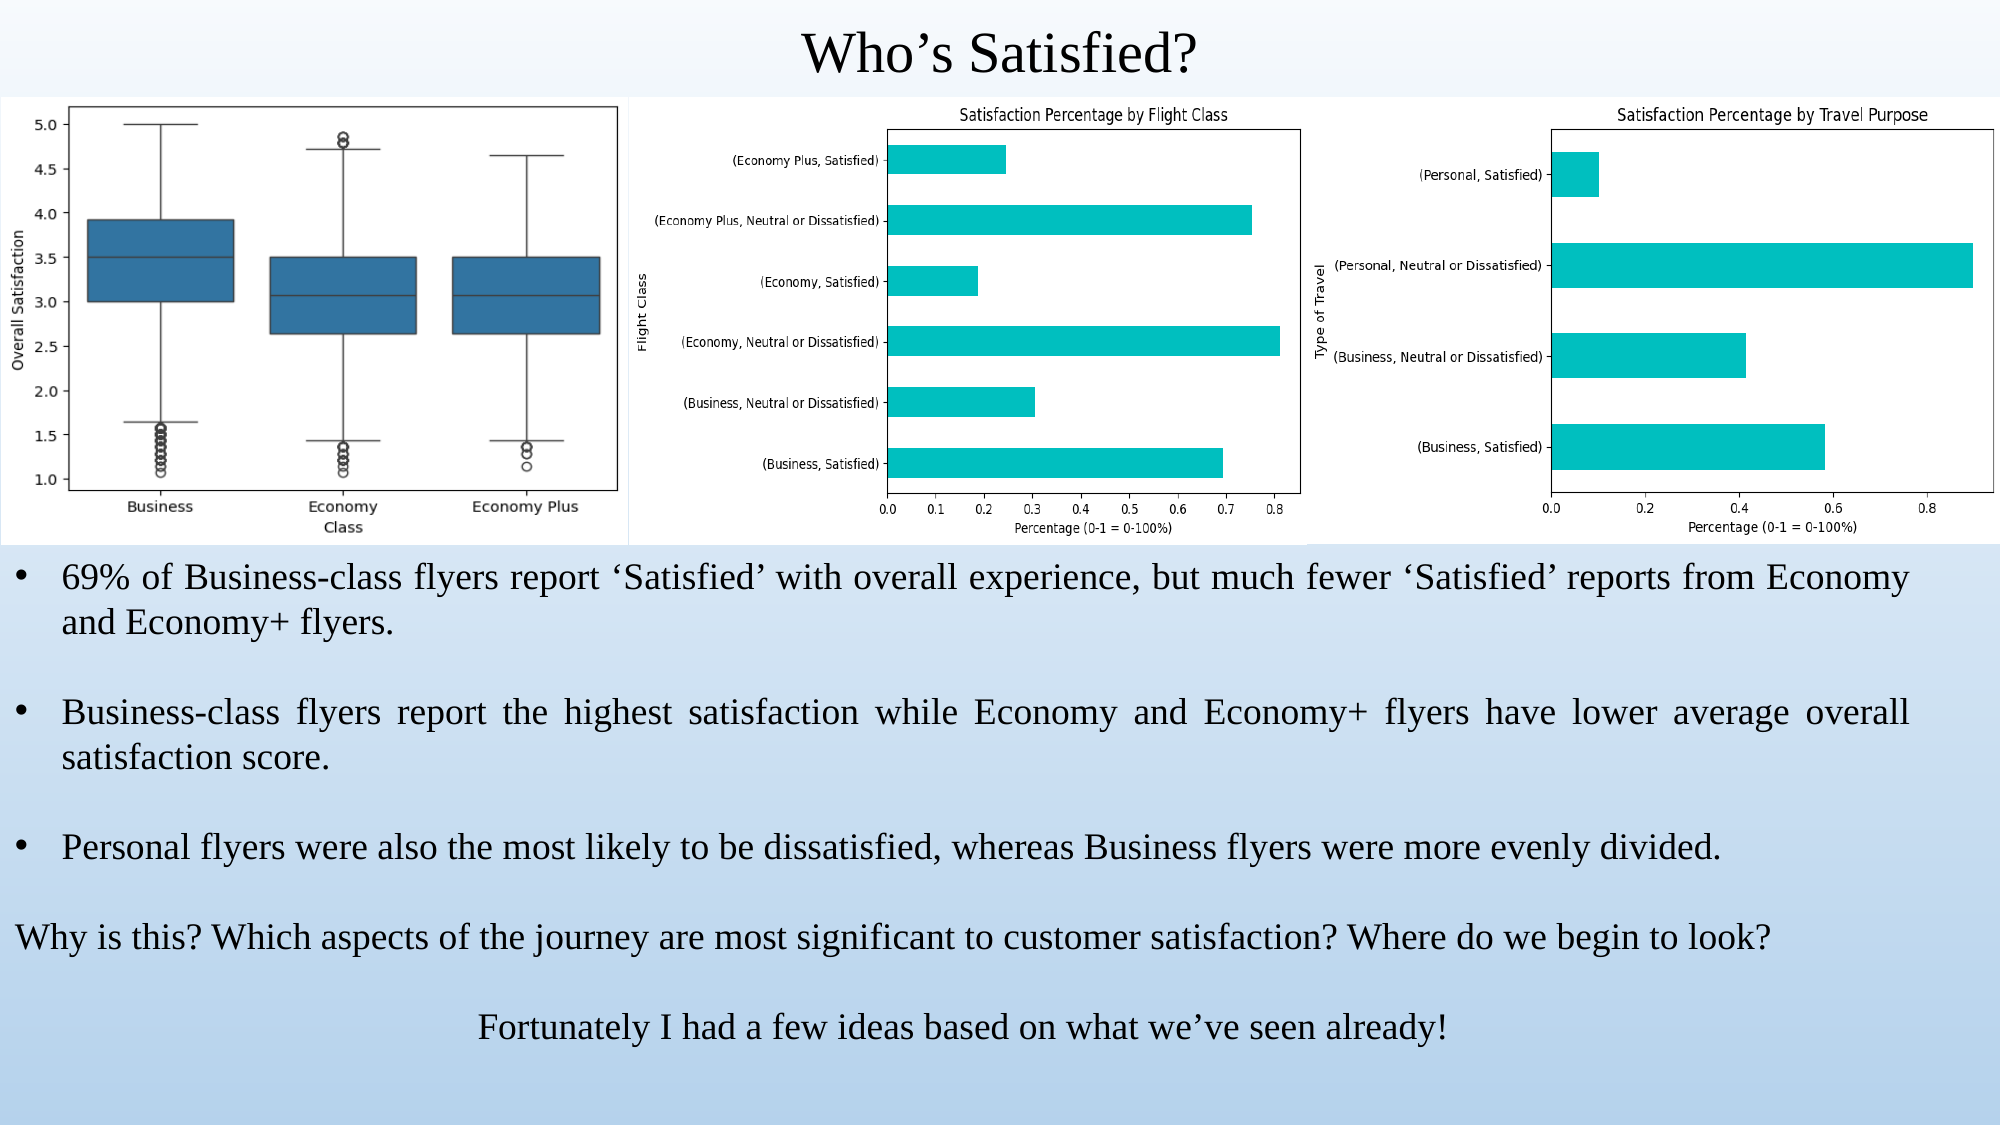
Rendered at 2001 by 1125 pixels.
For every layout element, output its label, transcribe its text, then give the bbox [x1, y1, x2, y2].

title Who’s Satisfied? [137, 9, 1863, 98]
picture [1, 97, 628, 545]
picture [629, 97, 2000, 545]
text_box 69% of Business-class flyers report ‘Satisfied’ with overall experience, but much fewer ‘Satisfied’ reports from Economy and Economy+ flyers. Business-class flyers report the highest satisfaction while Economy and Economy+ flyers have lower average overall satisfaction score. Personal flyers were also the most likely to be dissatisfied, whereas Business flyers were more evenly divided. Why is this? Which aspects of the journey are most significant to customer satisfaction? Where do we begin to look? Fortunately I had a few ideas based on what we’ve seen already! [0, 544, 1928, 1054]
